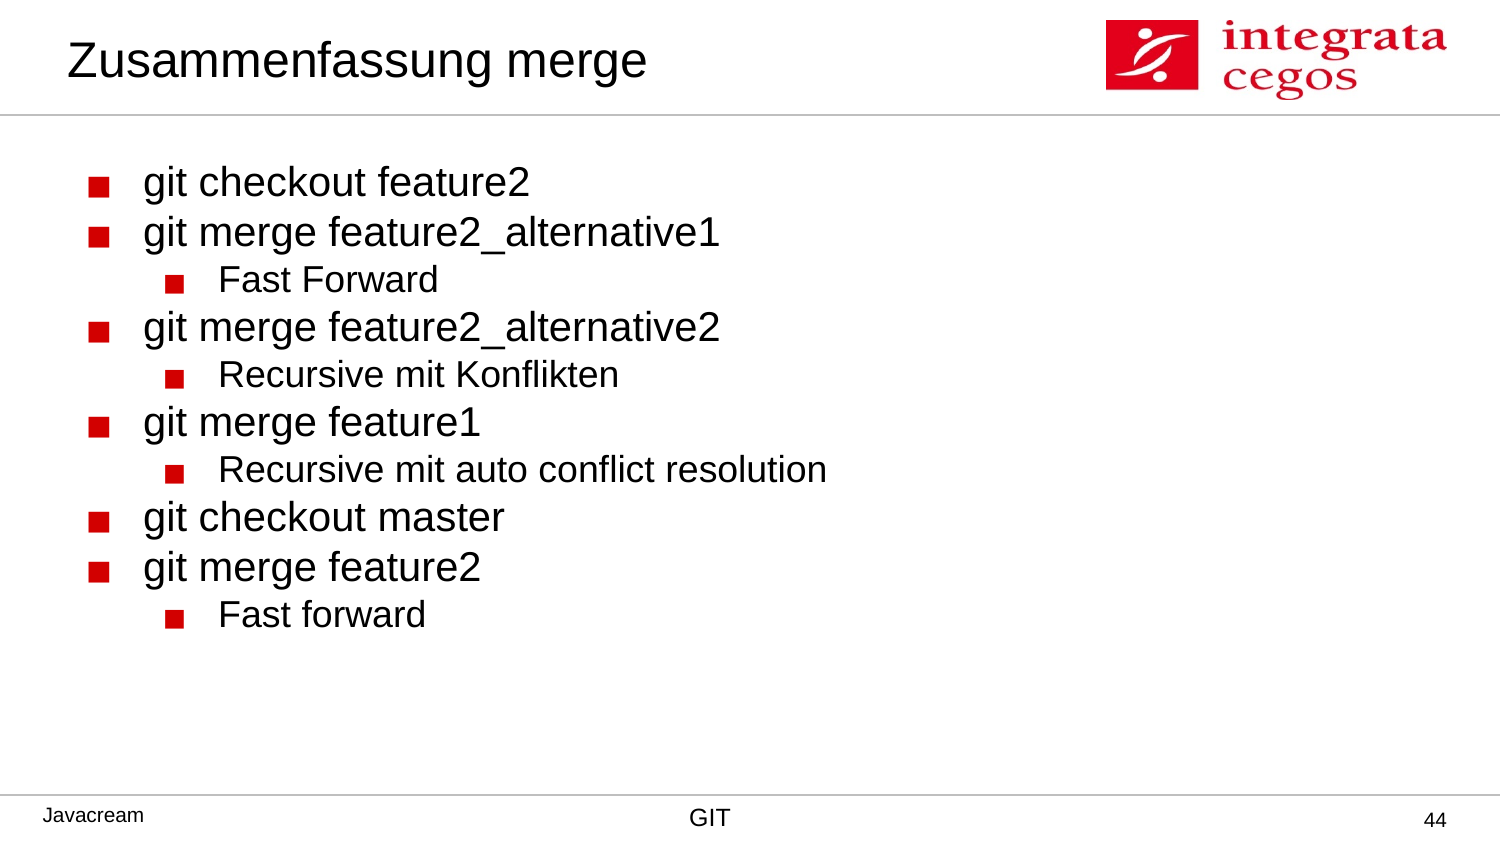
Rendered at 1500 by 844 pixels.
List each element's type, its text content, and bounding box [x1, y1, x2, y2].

slide_number ‹#› [1312, 794, 1447, 844]
title Zusammenfassung merge [53, 0, 987, 115]
list git checkout feature2 git merge feature2_alternative1 Fast Forward git merge feature2_alternative2 Recursive mit Konflikten git merge feature1 Recursive mit auto conflict resolution git checkout master git merge feature2 Fast forward [53, 147, 1447, 774]
picture [1106, 20, 1447, 100]
